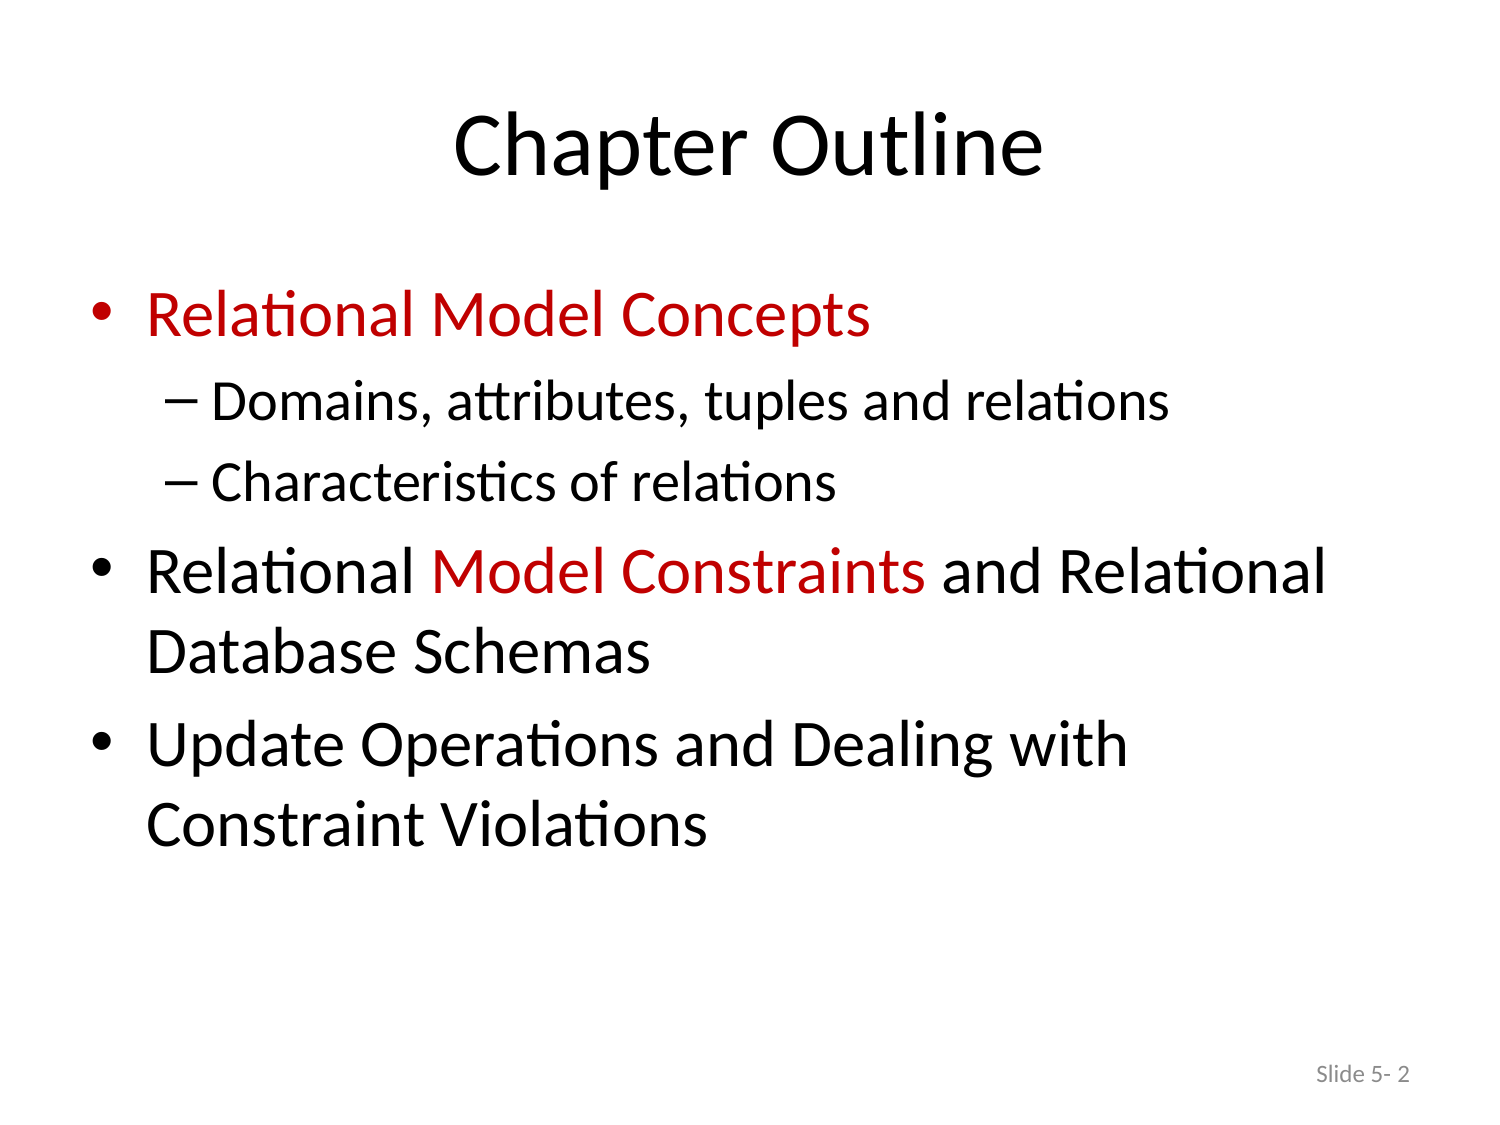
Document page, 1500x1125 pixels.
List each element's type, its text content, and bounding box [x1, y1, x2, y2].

slide_number Slide 5- 2 [1074, 1042, 1425, 1103]
title Chapter Outline [75, 45, 1425, 233]
list Relational Model Concepts Domains, attributes, tuples and relations Characteristics of relations Relational Model Constraints and Relational Database Schemas Update Operations and Dealing with Constraint Violations [75, 262, 1425, 1005]
